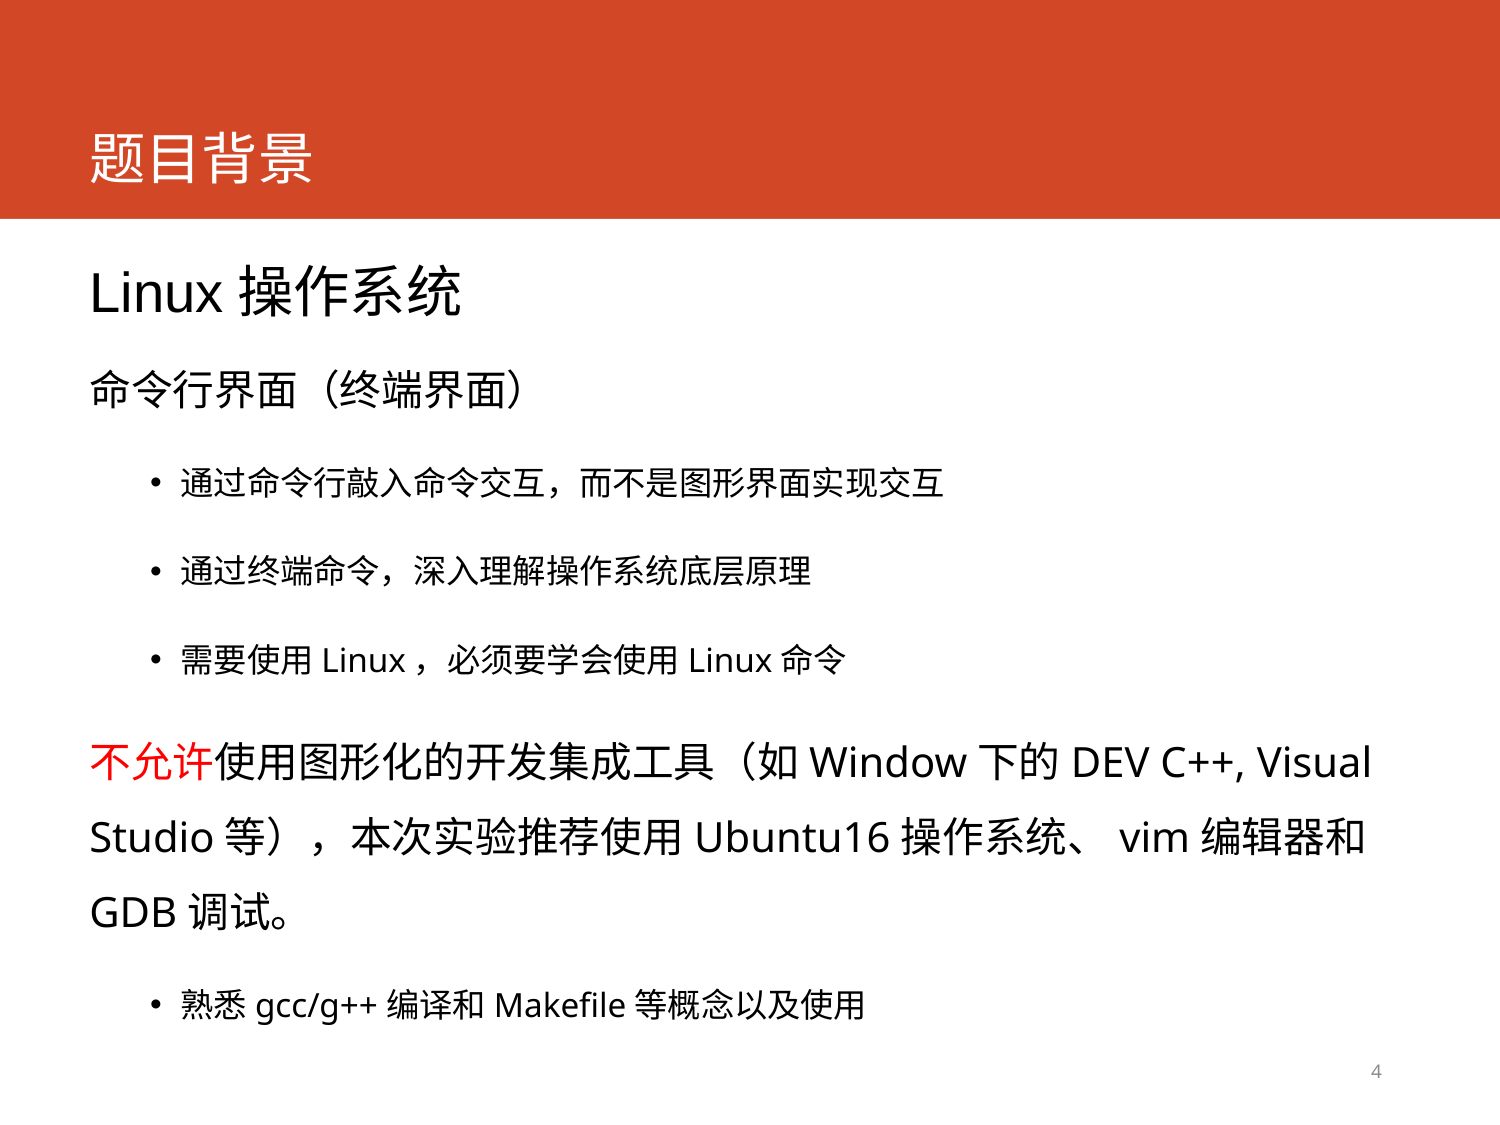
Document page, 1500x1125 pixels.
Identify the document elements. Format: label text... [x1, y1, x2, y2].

list 命令行界面（终端界面） 通过命令行敲入命令交互，而不是图形界面实现交互 通过终端命令，深入理解操作系统底层原理 需要使用Linux，必须要学会使用Linux命令 不允许使用图形化的开发集成工具（如Window下的DEV C++, Visual Studio等），本次实验推荐使用Ubuntu16操作系统、vim编辑器和GDB调试。 熟悉gcc/g++编译和Makefile等概念以及使用 [74, 330, 1409, 1087]
title 题目背景 [74, 0, 1397, 199]
text_box Linux操作系统 [74, 236, 996, 330]
slide_number 4 [993, 1042, 1397, 1103]
